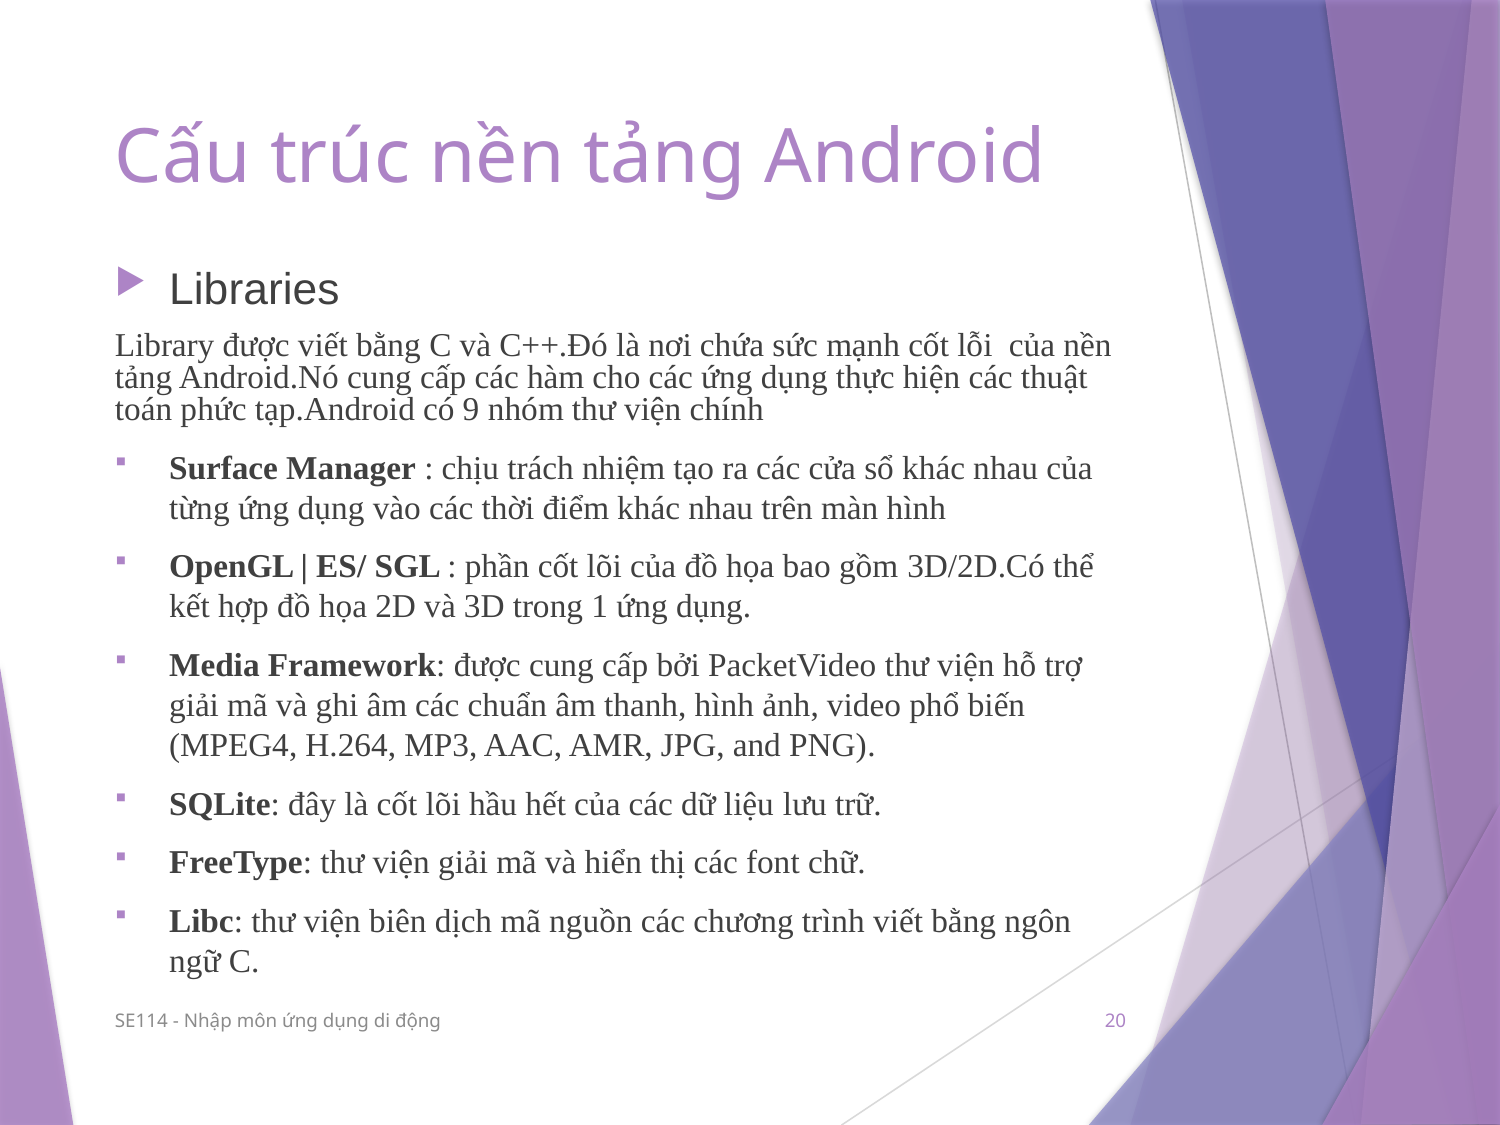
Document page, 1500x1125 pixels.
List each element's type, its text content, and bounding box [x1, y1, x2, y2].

list Libraries Library được viết bằng C và C++.Đó là nơi chứa sức mạnh cốt lỗi của nền tảng Android.Nó cung cấp các hàm cho các ứng dụng thực hiện các thuật toán phức tạp.Android có 9 nhóm thư viện chính Surface Manager : chịu trách nhiệm tạo ra các cửa sổ khác nhau của từng ứng dụng vào các thời điểm khác nhau trên màn hình OpenGL | ES/ SGL : phần cốt lõi của đồ họa bao gồm 3D/2D.Có thể kết hợp đồ họa 2D và 3D trong 1 ứng dụng. Media Framework: được cung cấp bởi PacketVideo thư viện hỗ trợ giải mã và ghi âm các chuẩn âm thanh, hình ảnh, video phổ biến (MPEG4, H.264, MP3, AAC, AMR, JPG, and PNG). SQLite: đây là cốt lõi hầu hết của các dữ liệu lưu trữ. FreeType: thư viện giải mã và hiển thị các font chữ. Libc: thư viện biên dịch mã nguồn các chương trình viết bằng ngôn ngữ C. [99, 262, 1142, 992]
footer SE114 - Nhập môn ứng dụng di động [99, 991, 859, 1051]
slide_number 20 [1057, 991, 1142, 1051]
title Cấu trúc nền tảng Android [99, 99, 1142, 262]
